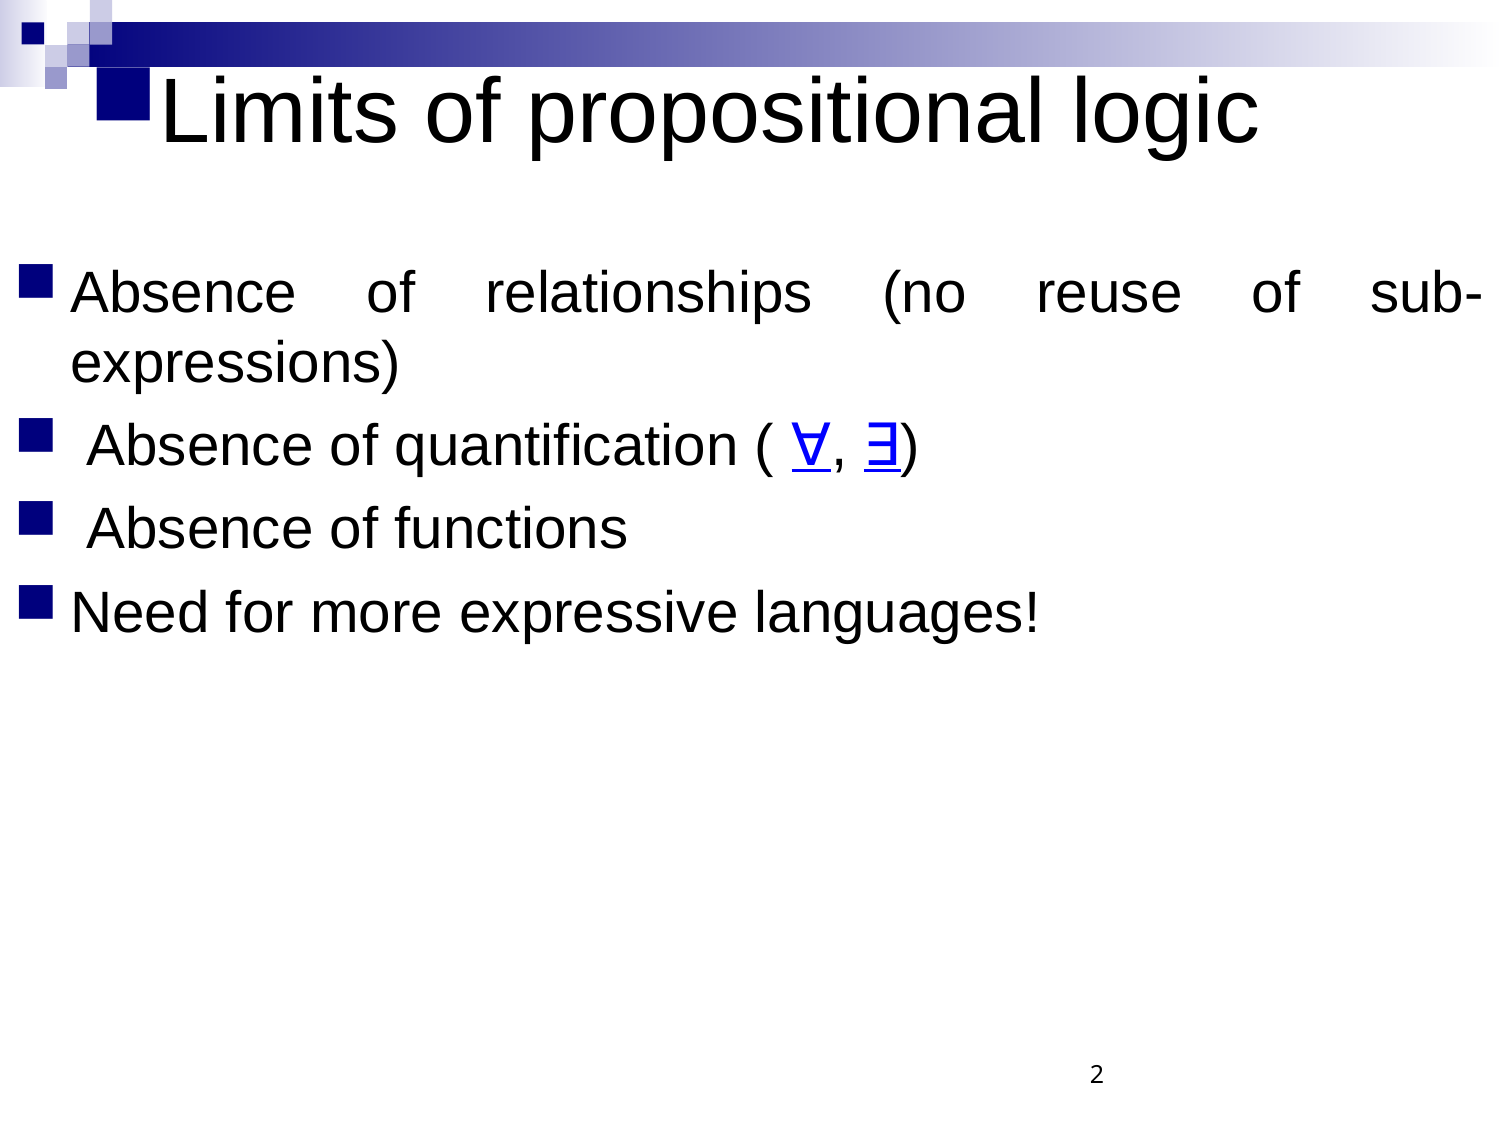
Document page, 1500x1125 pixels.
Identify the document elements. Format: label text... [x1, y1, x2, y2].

text_box Absence of relationships (no reuse of sub-expressions) Absence of quantification ( ∀, ∃) Absence of functions Need for more expressive languages! [0, 162, 1500, 801]
text_box Limits of propositional logic [74, 24, 1425, 162]
text_box 2 [1074, 1024, 1426, 1100]
